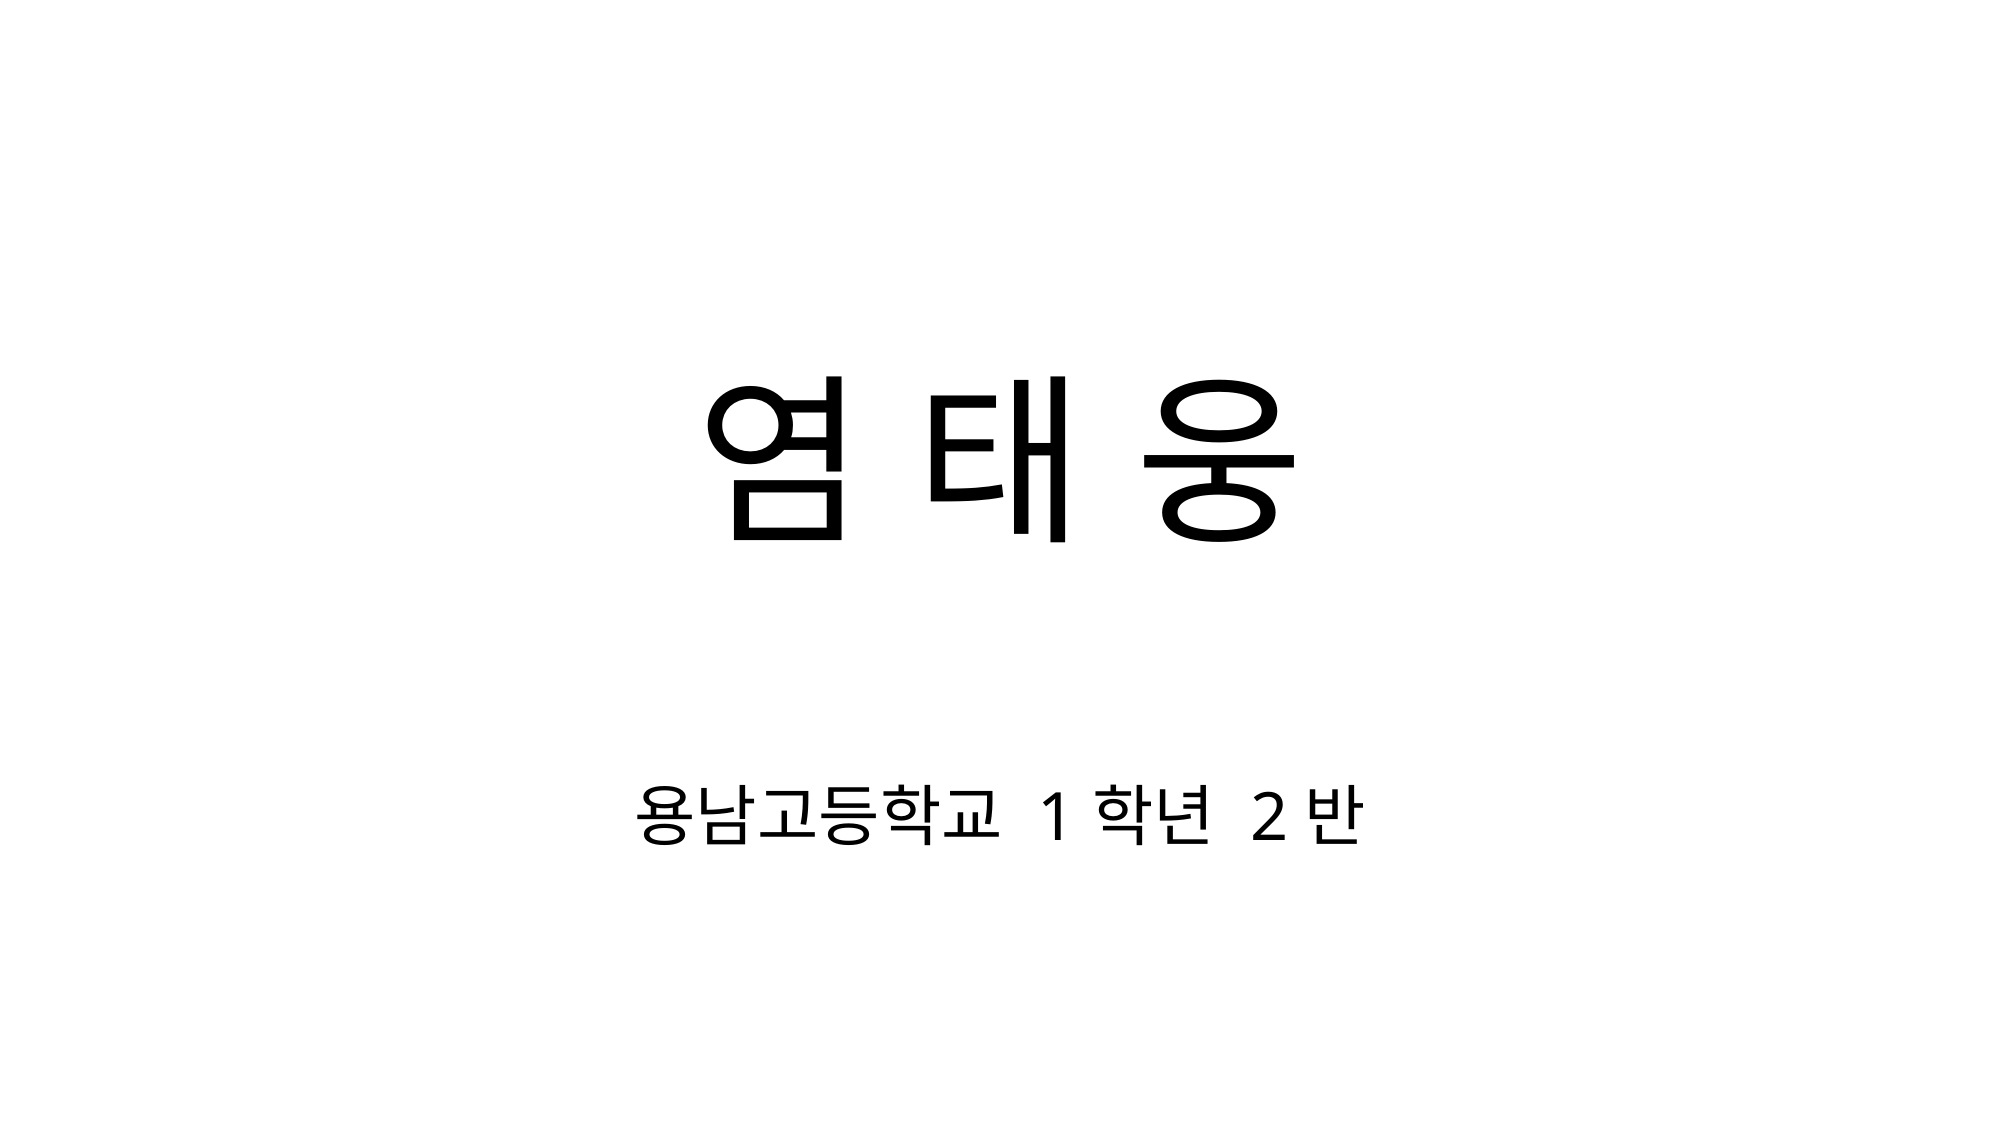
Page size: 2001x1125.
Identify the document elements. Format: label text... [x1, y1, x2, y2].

title 염 태 웅 [249, 184, 1750, 576]
subtitle 용남고등학교 1학년 2반 [249, 590, 1750, 863]
